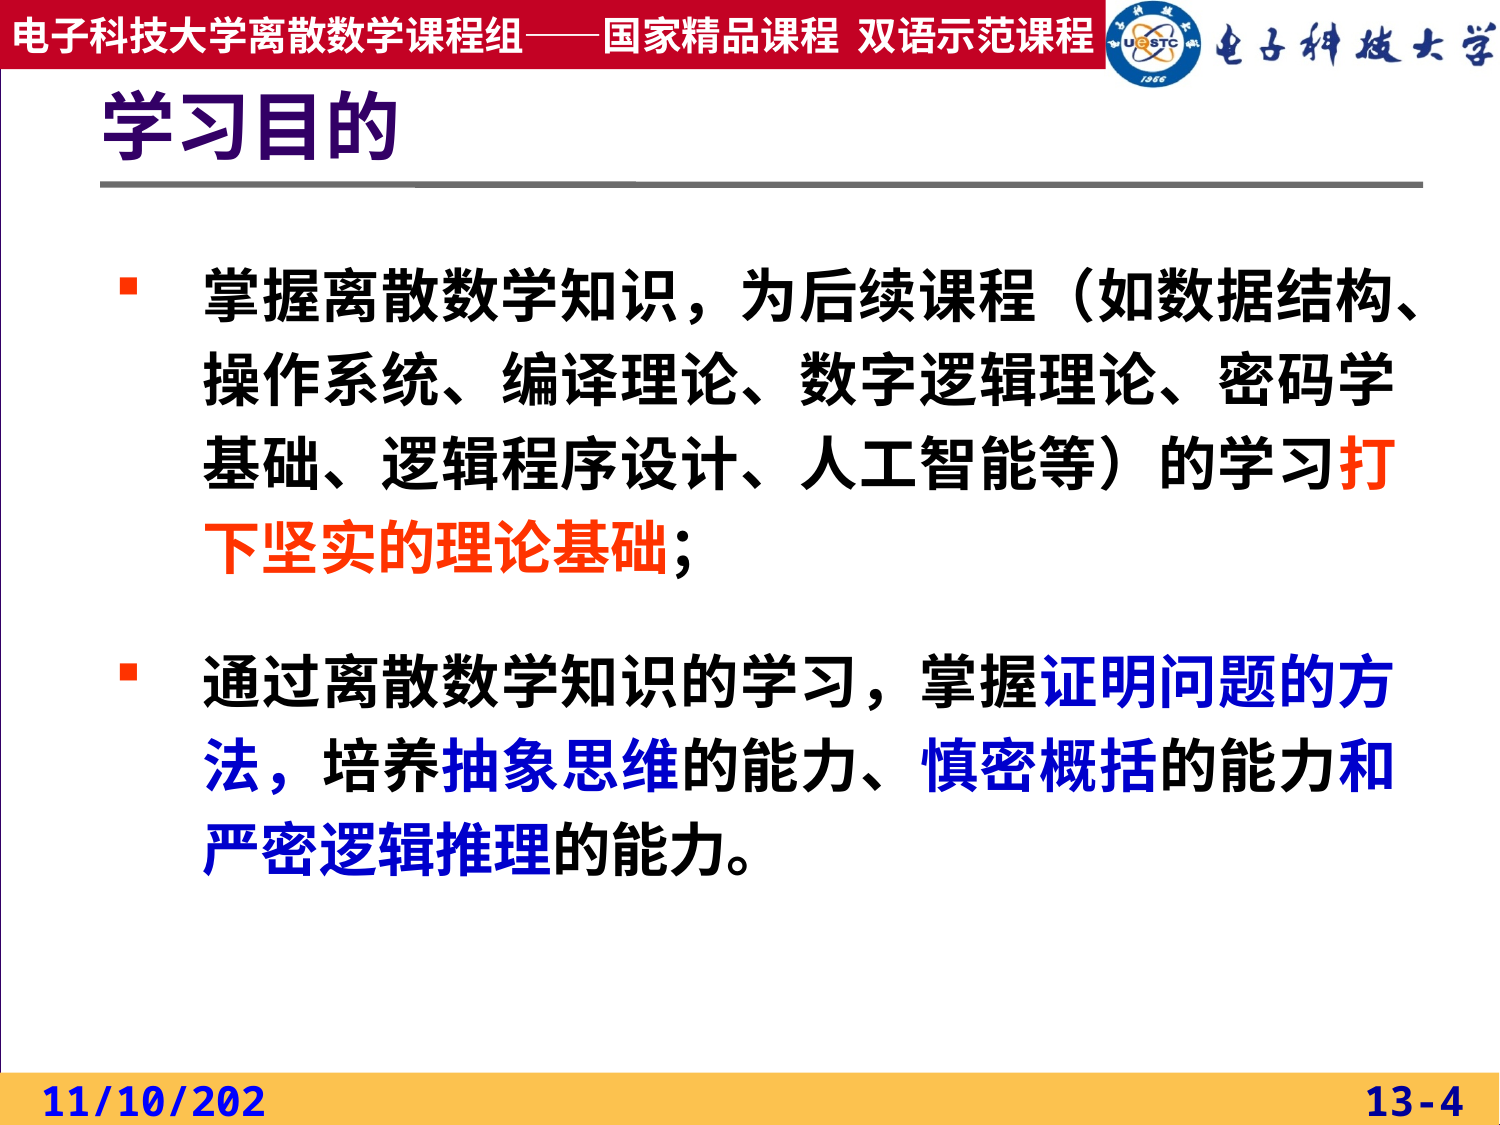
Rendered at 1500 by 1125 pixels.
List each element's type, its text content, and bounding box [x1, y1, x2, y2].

list 掌握离散数学知识，为后续课程（如数据结构、操作系统、编译理论、数字逻辑理论、密码学基础、逻辑程序设计、人工智能等）的学习打下坚实的理论基础； 通过离散数学知识的学习，掌握证明问题的方法，培养抽象思维的能力、慎密概括的能力和严密逻辑推理的能力。 [100, 237, 1412, 897]
title 学习目的 [100, 54, 1424, 207]
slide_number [34, 1074, 284, 1125]
picture [1106, 0, 1500, 89]
